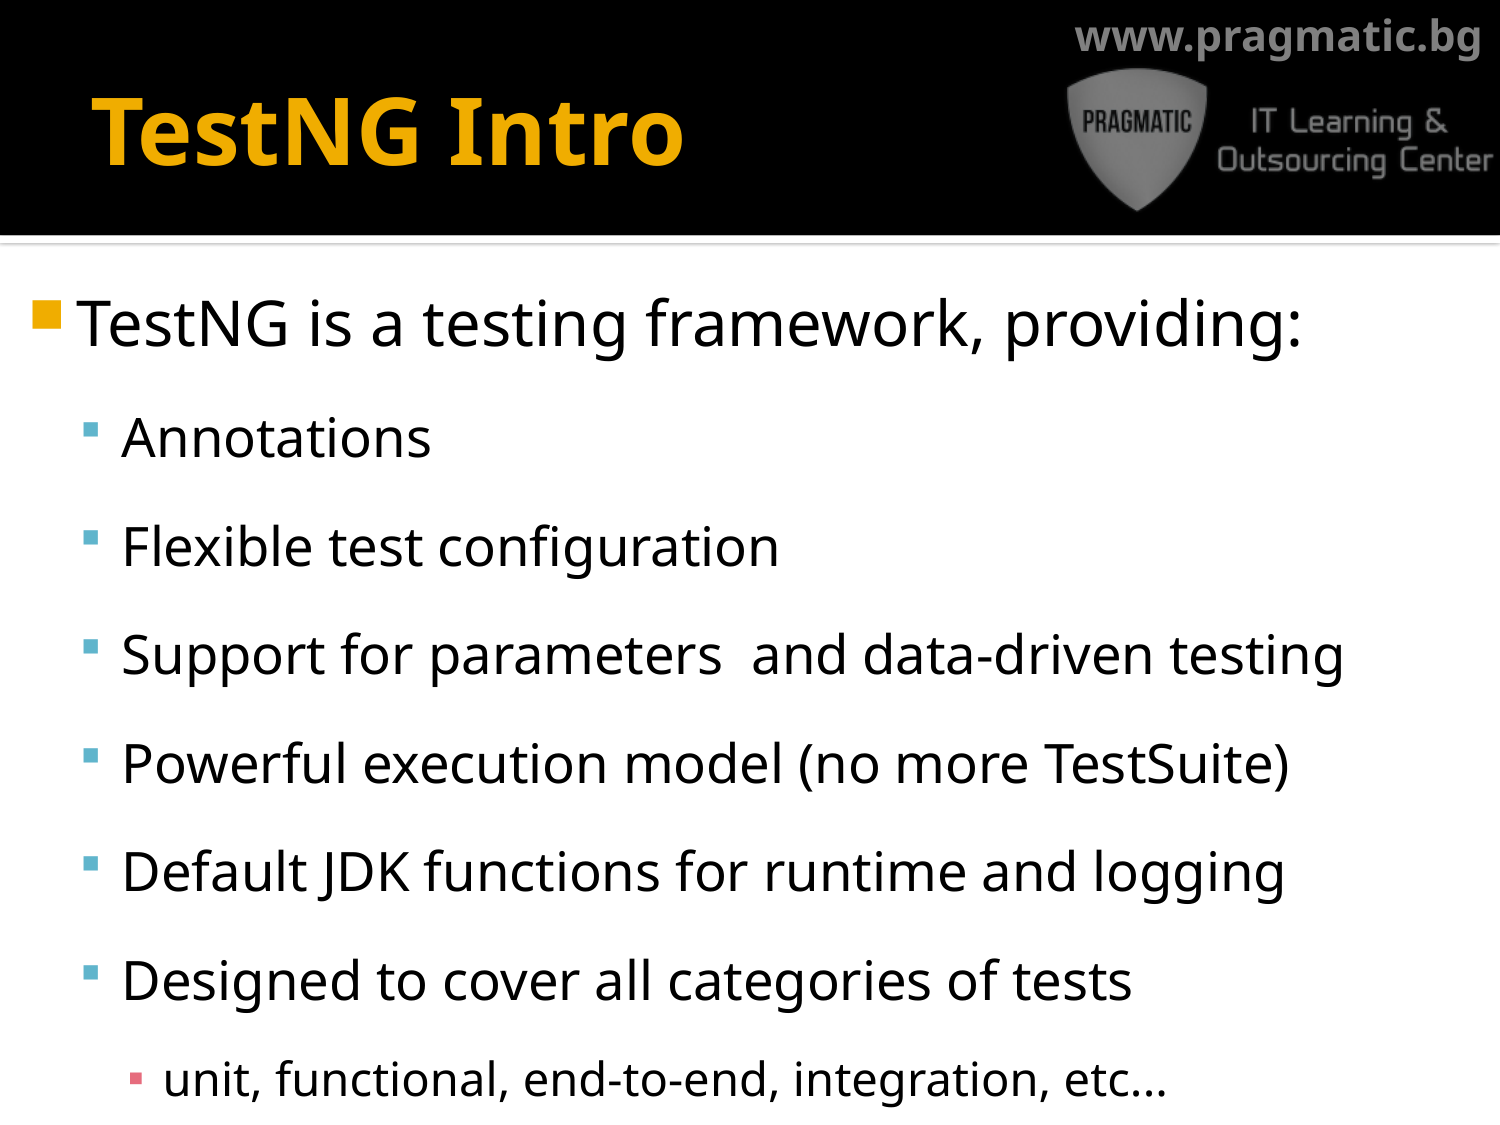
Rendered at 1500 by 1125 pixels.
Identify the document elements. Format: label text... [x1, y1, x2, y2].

list TestNG is a testing framework, providing: Annotations Flexible test configuration Support for parameters and data-driven testing Powerful execution model (no more TestSuite) Default JDK functions for runtime and logging Designed to cover all categories of tests unit, functional, end-to-end, integration, etc... [0, 230, 1500, 1125]
title TestNG Intro [75, 24, 1063, 230]
picture [1063, 62, 1500, 217]
